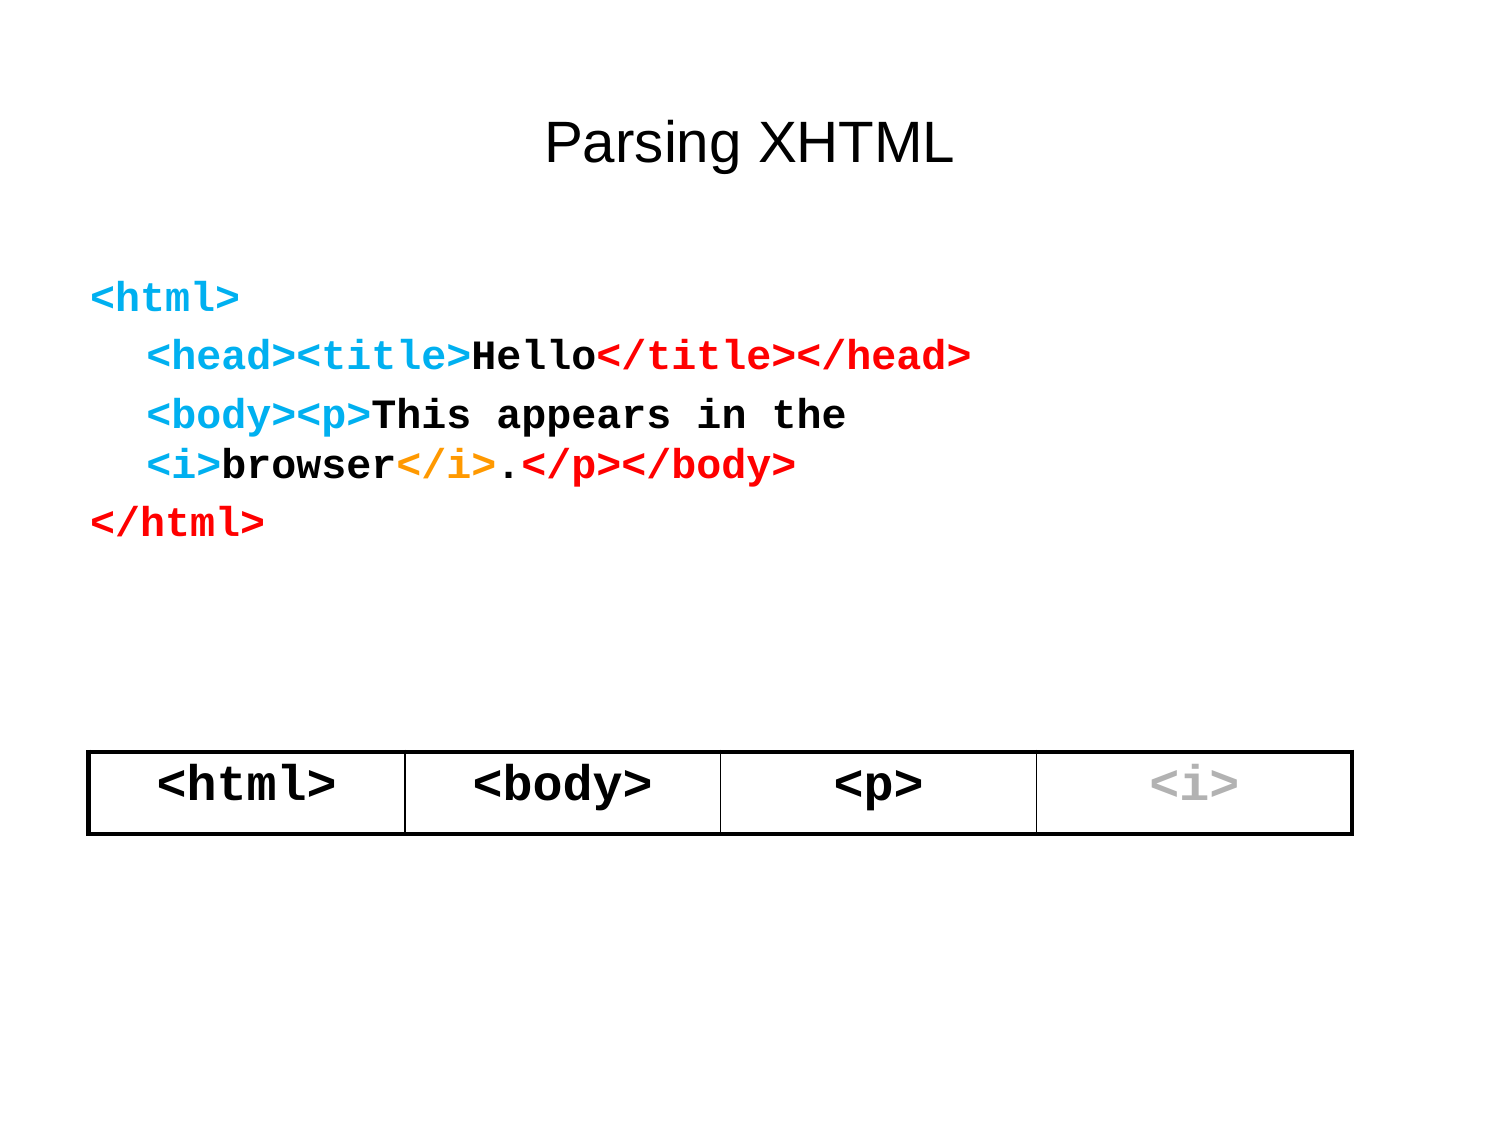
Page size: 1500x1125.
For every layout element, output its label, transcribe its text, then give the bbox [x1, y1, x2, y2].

title Parsing XHTML [74, 44, 1426, 233]
table_header <i> [1037, 754, 1350, 832]
table_header <body> [406, 754, 720, 832]
table_header <p> [721, 754, 1036, 832]
table_header <html> [91, 754, 404, 832]
list <html> <head><title>Hello</title></head> <body><p>This appears in the <i>browser</i>.</p></body> </html> [74, 262, 1426, 1006]
